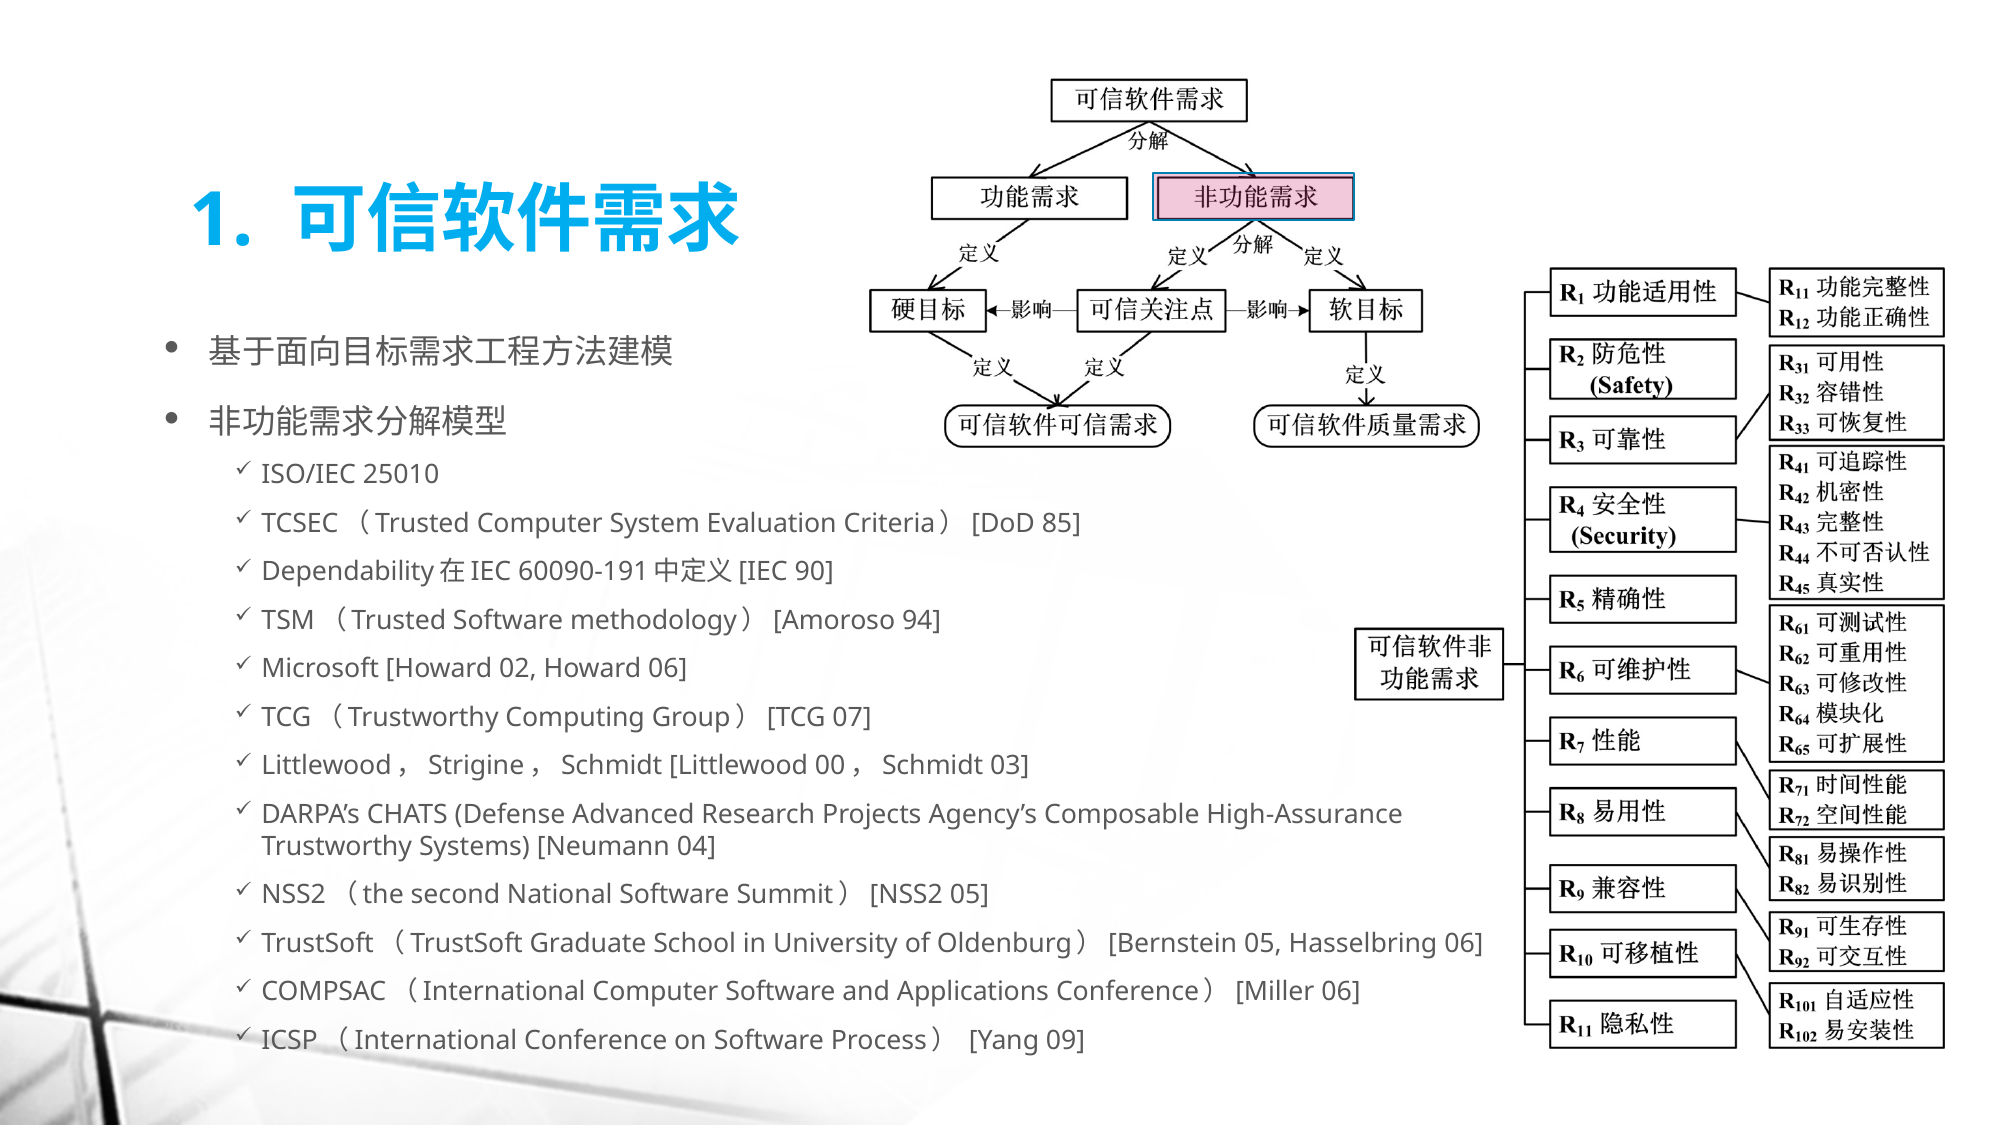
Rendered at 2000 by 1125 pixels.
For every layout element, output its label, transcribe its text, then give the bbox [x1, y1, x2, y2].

title 1. 可信软件需求 [174, 87, 850, 268]
picture [0, 0, 2000, 1125]
list 基于面向目标需求工程方法建模 非功能需求分解模型 ISO/IEC 25010 TCSEC（Trusted Computer System Evaluation Criteria）[DoD 85] Dependability在IEC 60090-191中定义[IEC 90] TSM（Trusted Software methodology）[Amoroso 94] Microsoft [Howard 02, Howard 06] TCG（Trustworthy Computing Group）[TCG 07] Littlewood，Strigine，Schmidt [Littlewood 00，Schmidt 03] DARPA’s CHATS (Defense Advanced Research Projects Agency’s Composable High-Assurance Trustworthy Systems) [Neumann 04] NSS2（the second National Software Summit）[NSS2 05] TrustSoft（TrustSoft Graduate School in University of Oldenburg）[Bernstein 05, Hasselbring 06] COMPSAC（International Computer Software and Applications Conference）[Miller 06] ICSP（International Conference on Software Process） [Yang 09] [149, 302, 1508, 1094]
